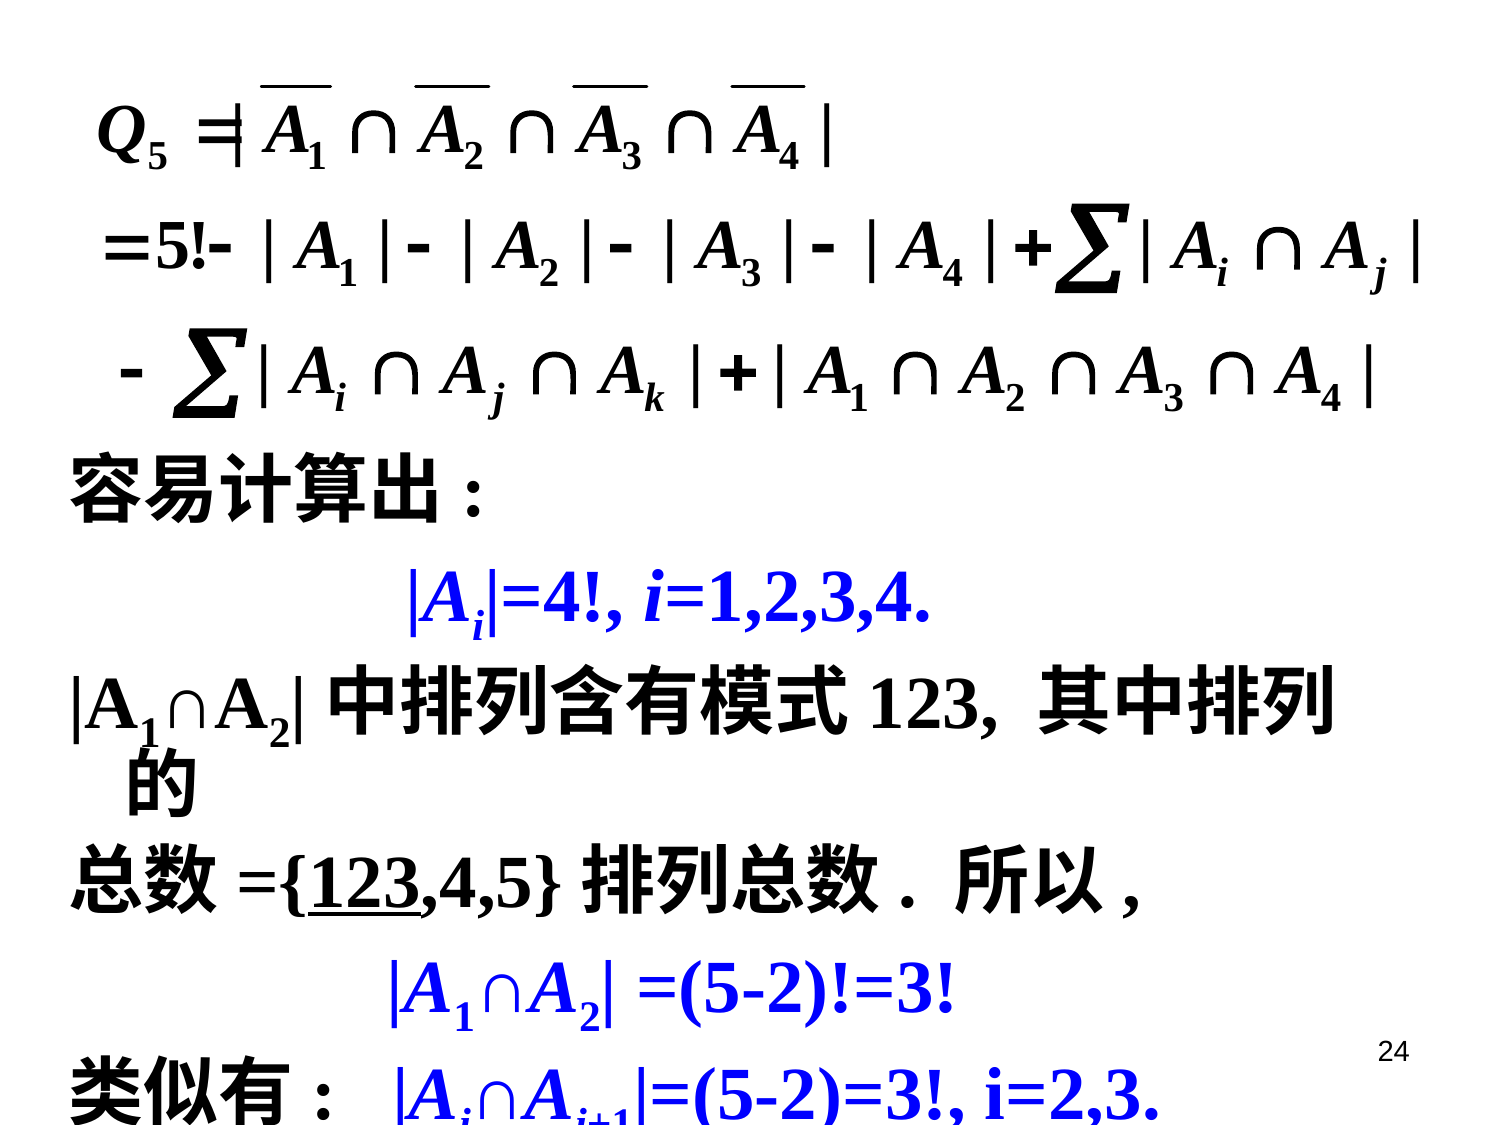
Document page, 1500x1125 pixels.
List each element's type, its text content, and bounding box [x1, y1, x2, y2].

list 容易计算出: |Ai|=4!, i=1,2,3,4. |A1∩A2|中排列含有模式123, 其中排列的 总数={123,4,5}排列总数. 所以, |A1∩A2| =(5-2)!=3! 类似有: |Ai∩Ai+1|=(5-2)=3!, i=2,3. [52, 498, 1404, 525]
slide_number 24 [1074, 1024, 1426, 1103]
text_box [88, 69, 1436, 433]
list 容易计算出: |Ai|=4!, i=1,2,3,4. |A1∩A2|中排列含有模式123, 其中排列的 总数={123,4,5}排列总数. 所以, |A1∩A2| =(5-2)!=3! 类似有: |Ai∩Ai+1|=(5-2)=3!, i=2,3. [52, 526, 1404, 1059]
list 容易计算出: |Ai|=4!, i=1,2,3,4. |A1∩A2|中排列含有模式123, 其中排列的 总数={123,4,5}排列总数. 所以, |A1∩A2| =(5-2)!=3! 类似有: |Ai∩Ai+1|=(5-2)=3!, i=2,3. [52, 444, 1404, 497]
